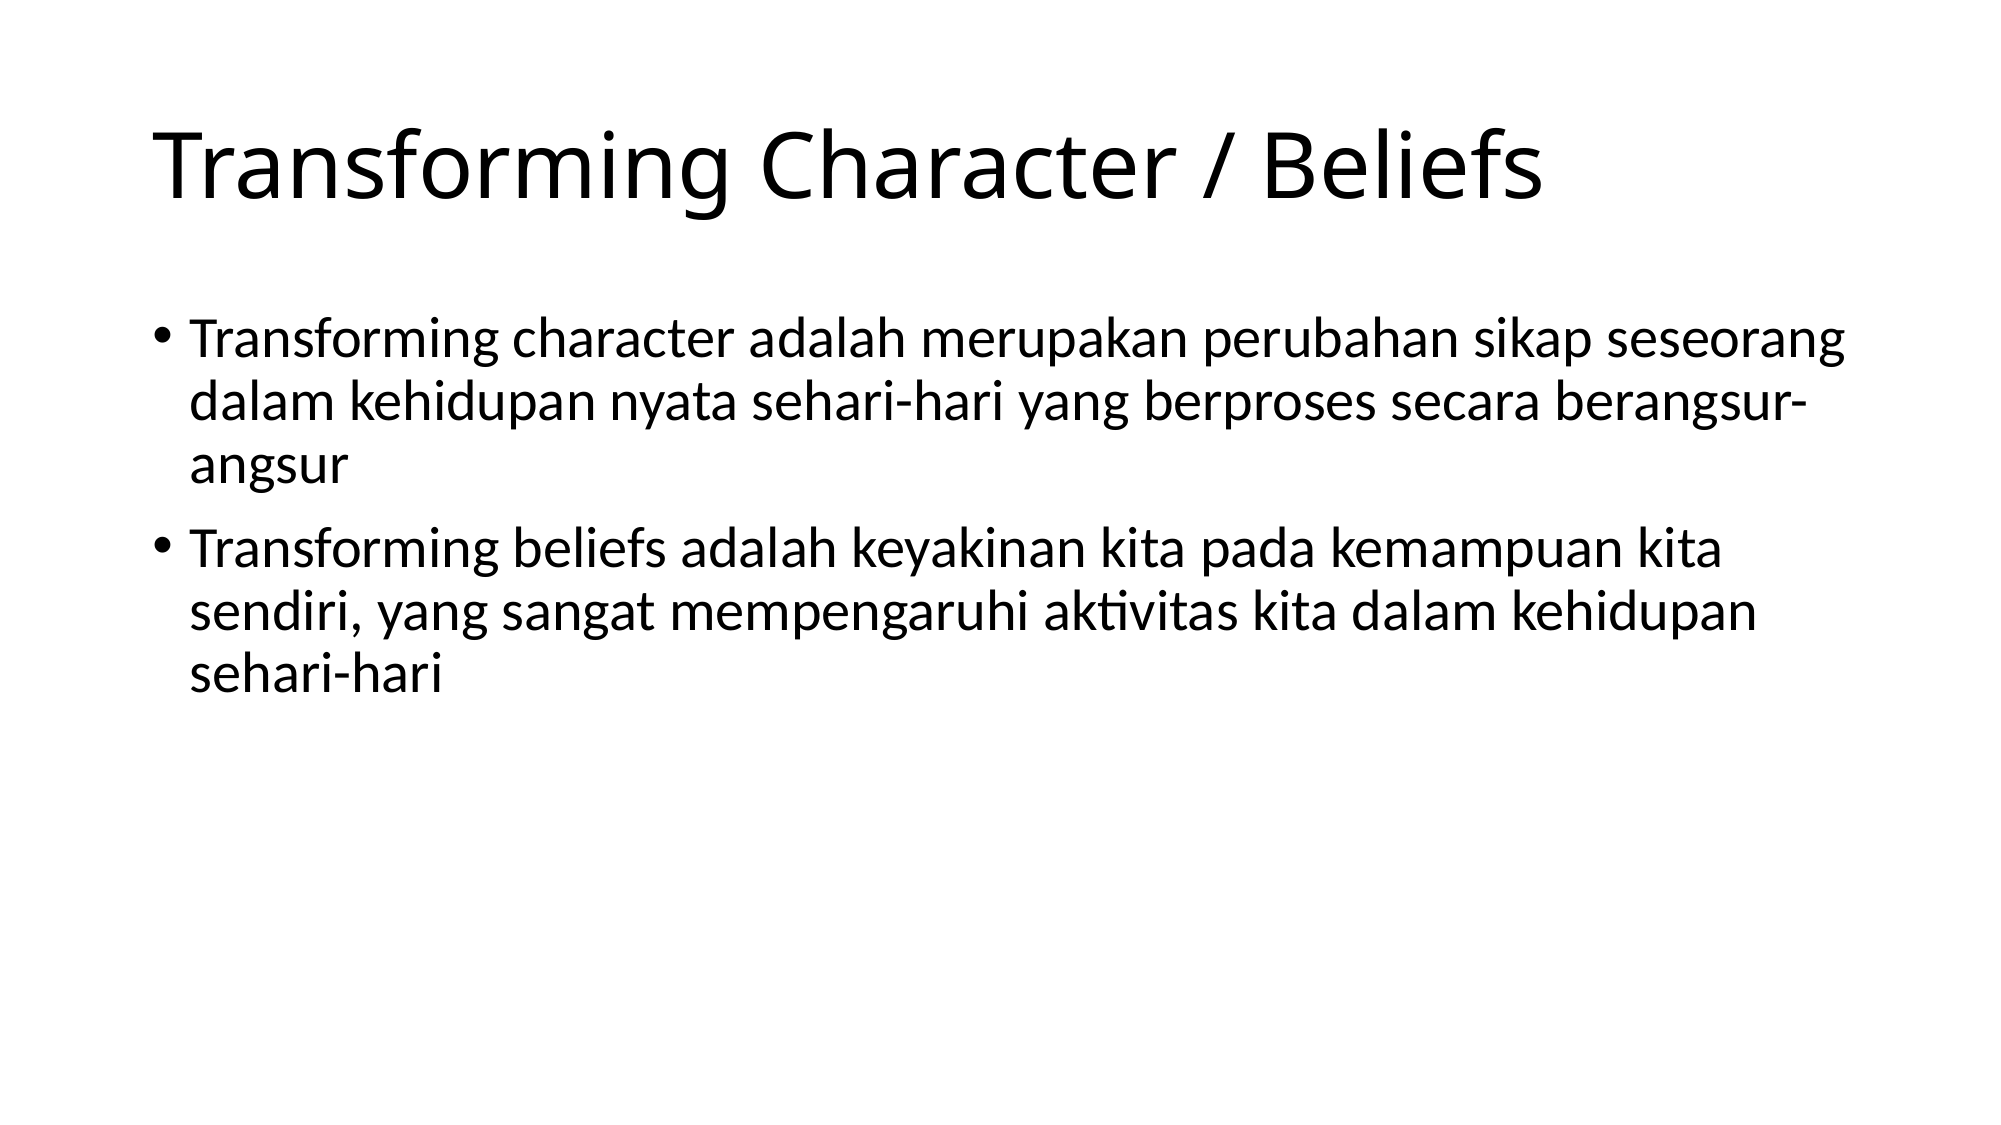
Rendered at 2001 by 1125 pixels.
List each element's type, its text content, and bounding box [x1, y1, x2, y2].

title Transforming Character / Beliefs [137, 59, 1863, 278]
list Transforming character adalah merupakan perubahan sikap seseorang dalam kehidupan nyata sehari-hari yang berproses secara berangsur-angsur Transforming beliefs adalah keyakinan kita pada kemampuan kita sendiri, yang sangat mempengaruhi aktivitas kita dalam kehidupan sehari-hari [137, 299, 1863, 1014]
